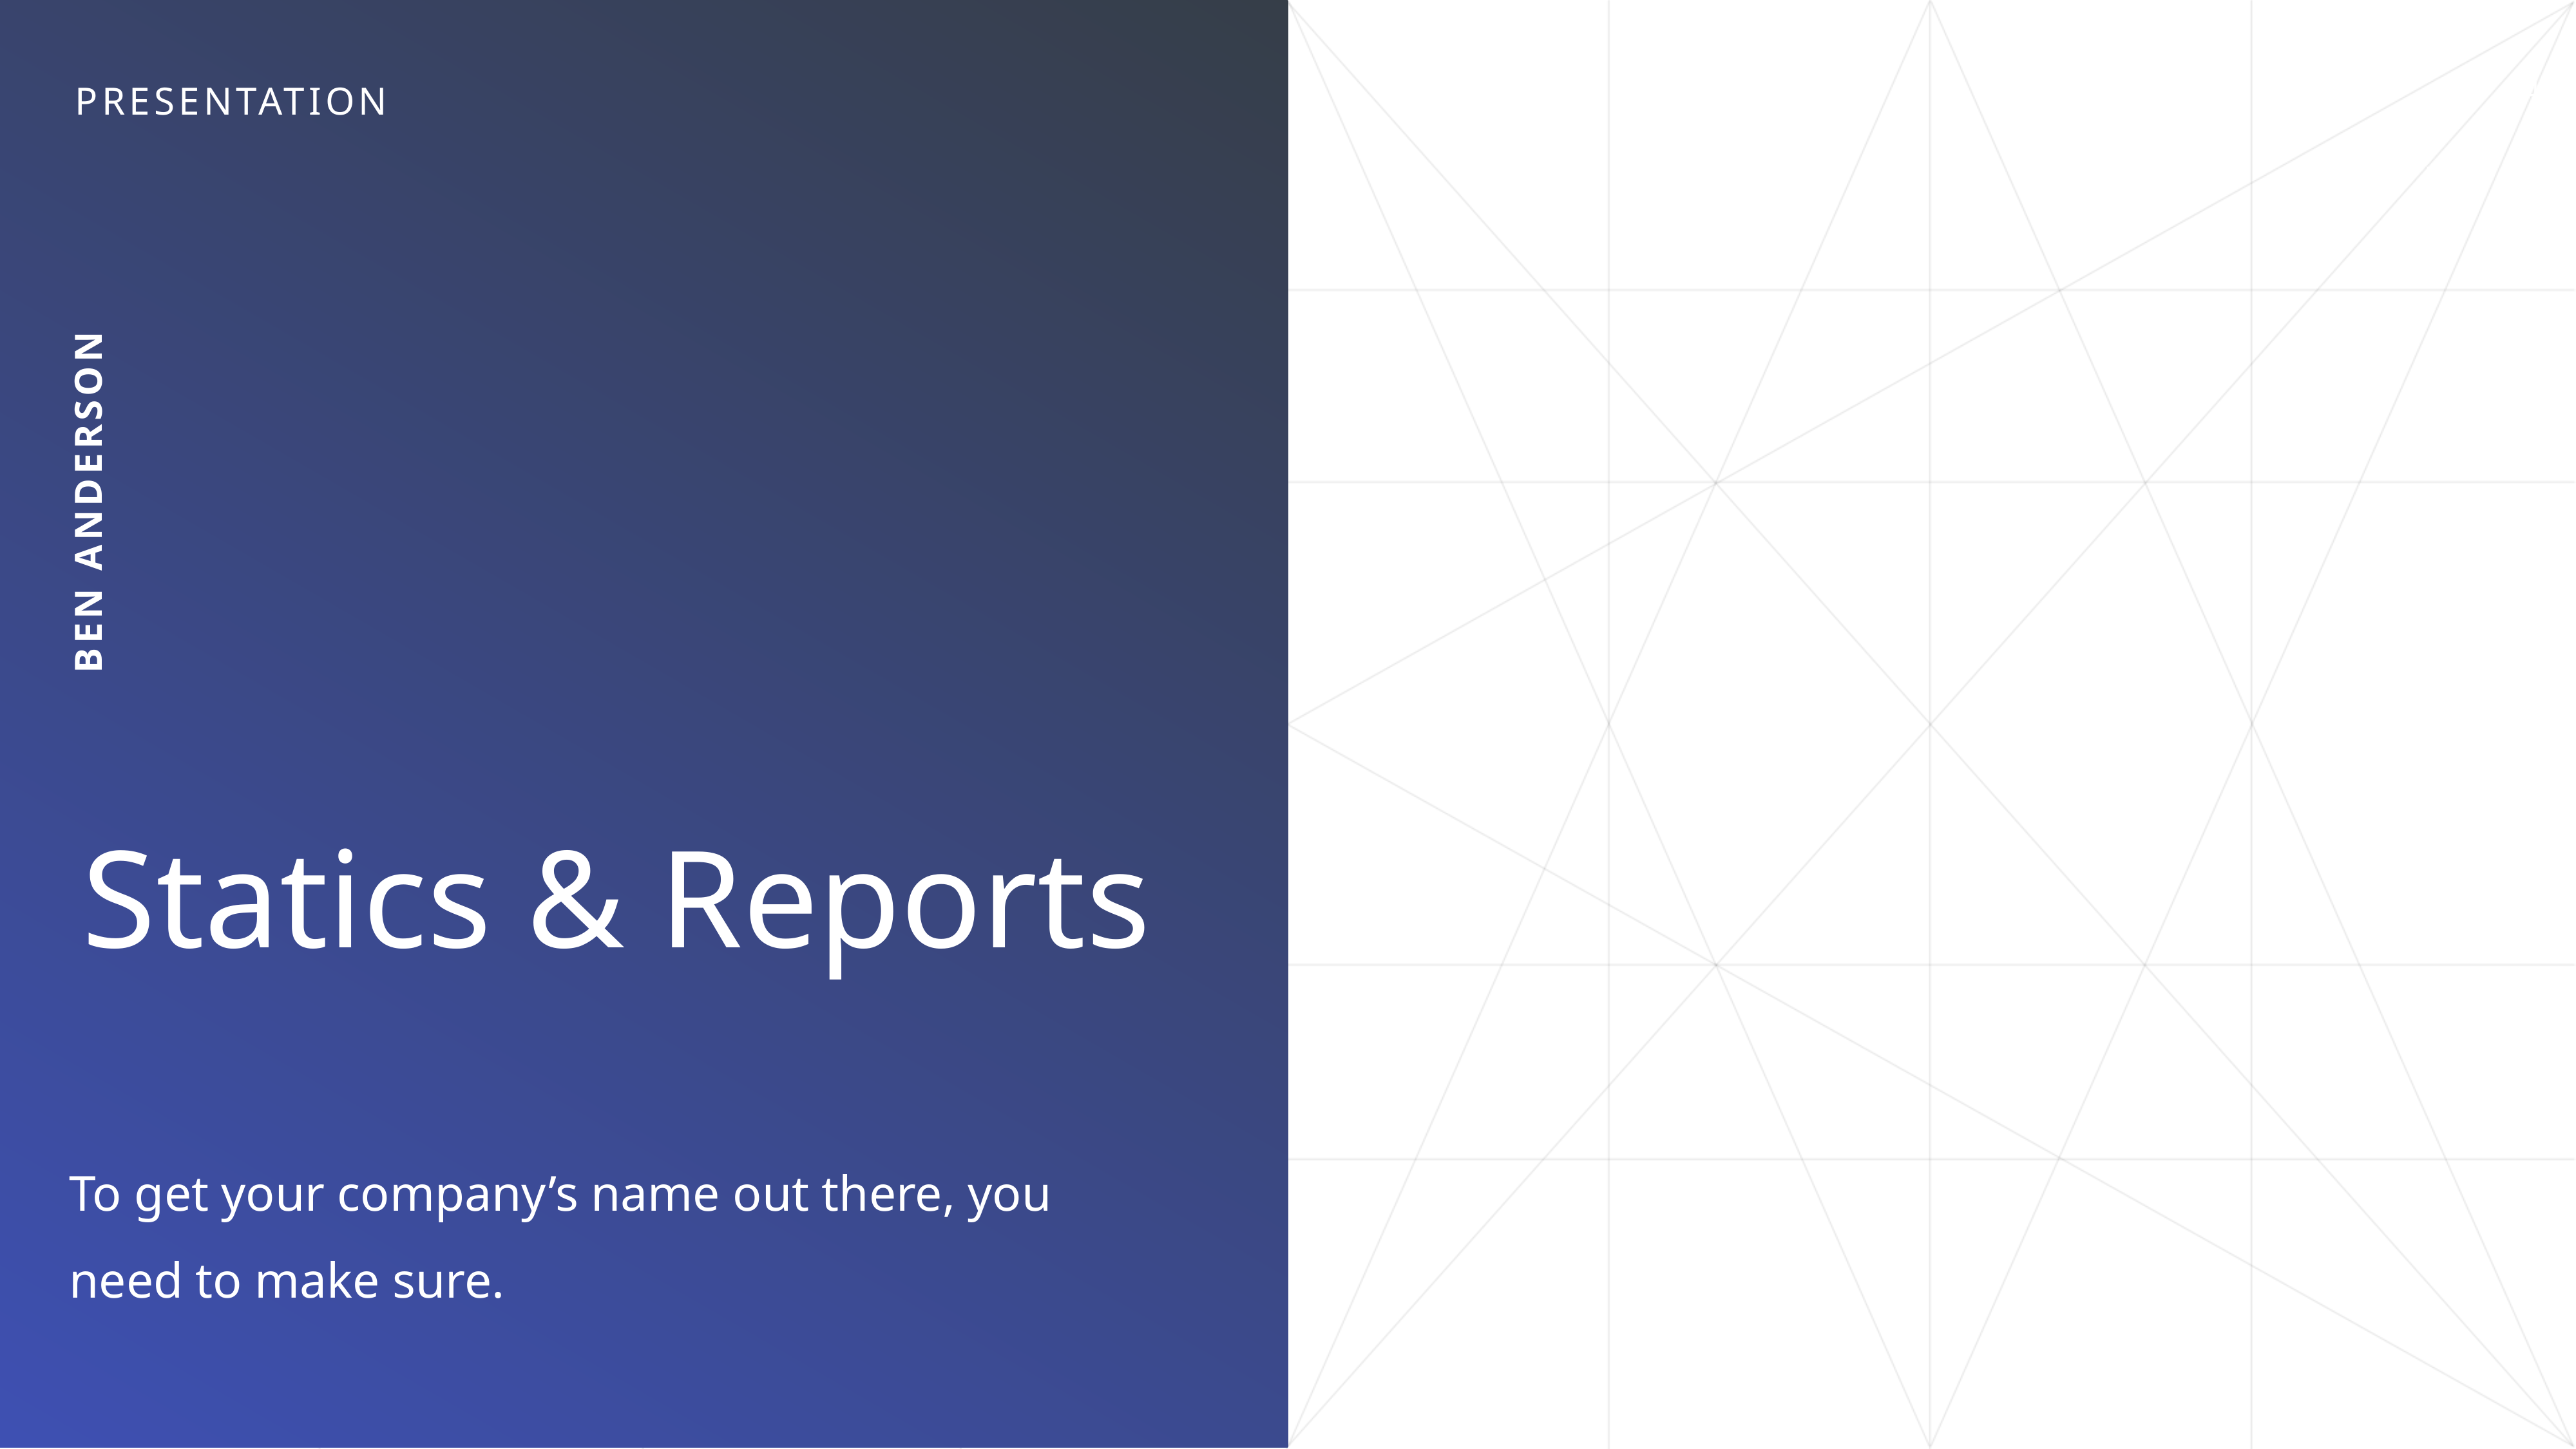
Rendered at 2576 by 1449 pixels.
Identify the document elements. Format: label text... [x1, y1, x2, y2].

text_box [0, 0, 1289, 1448]
text_box BEN ANDERSON [59, 322, 115, 683]
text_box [59, 808, 1162, 1304]
picture [0, 0, 2576, 1449]
text_box PRESENTATION [65, 73, 397, 128]
